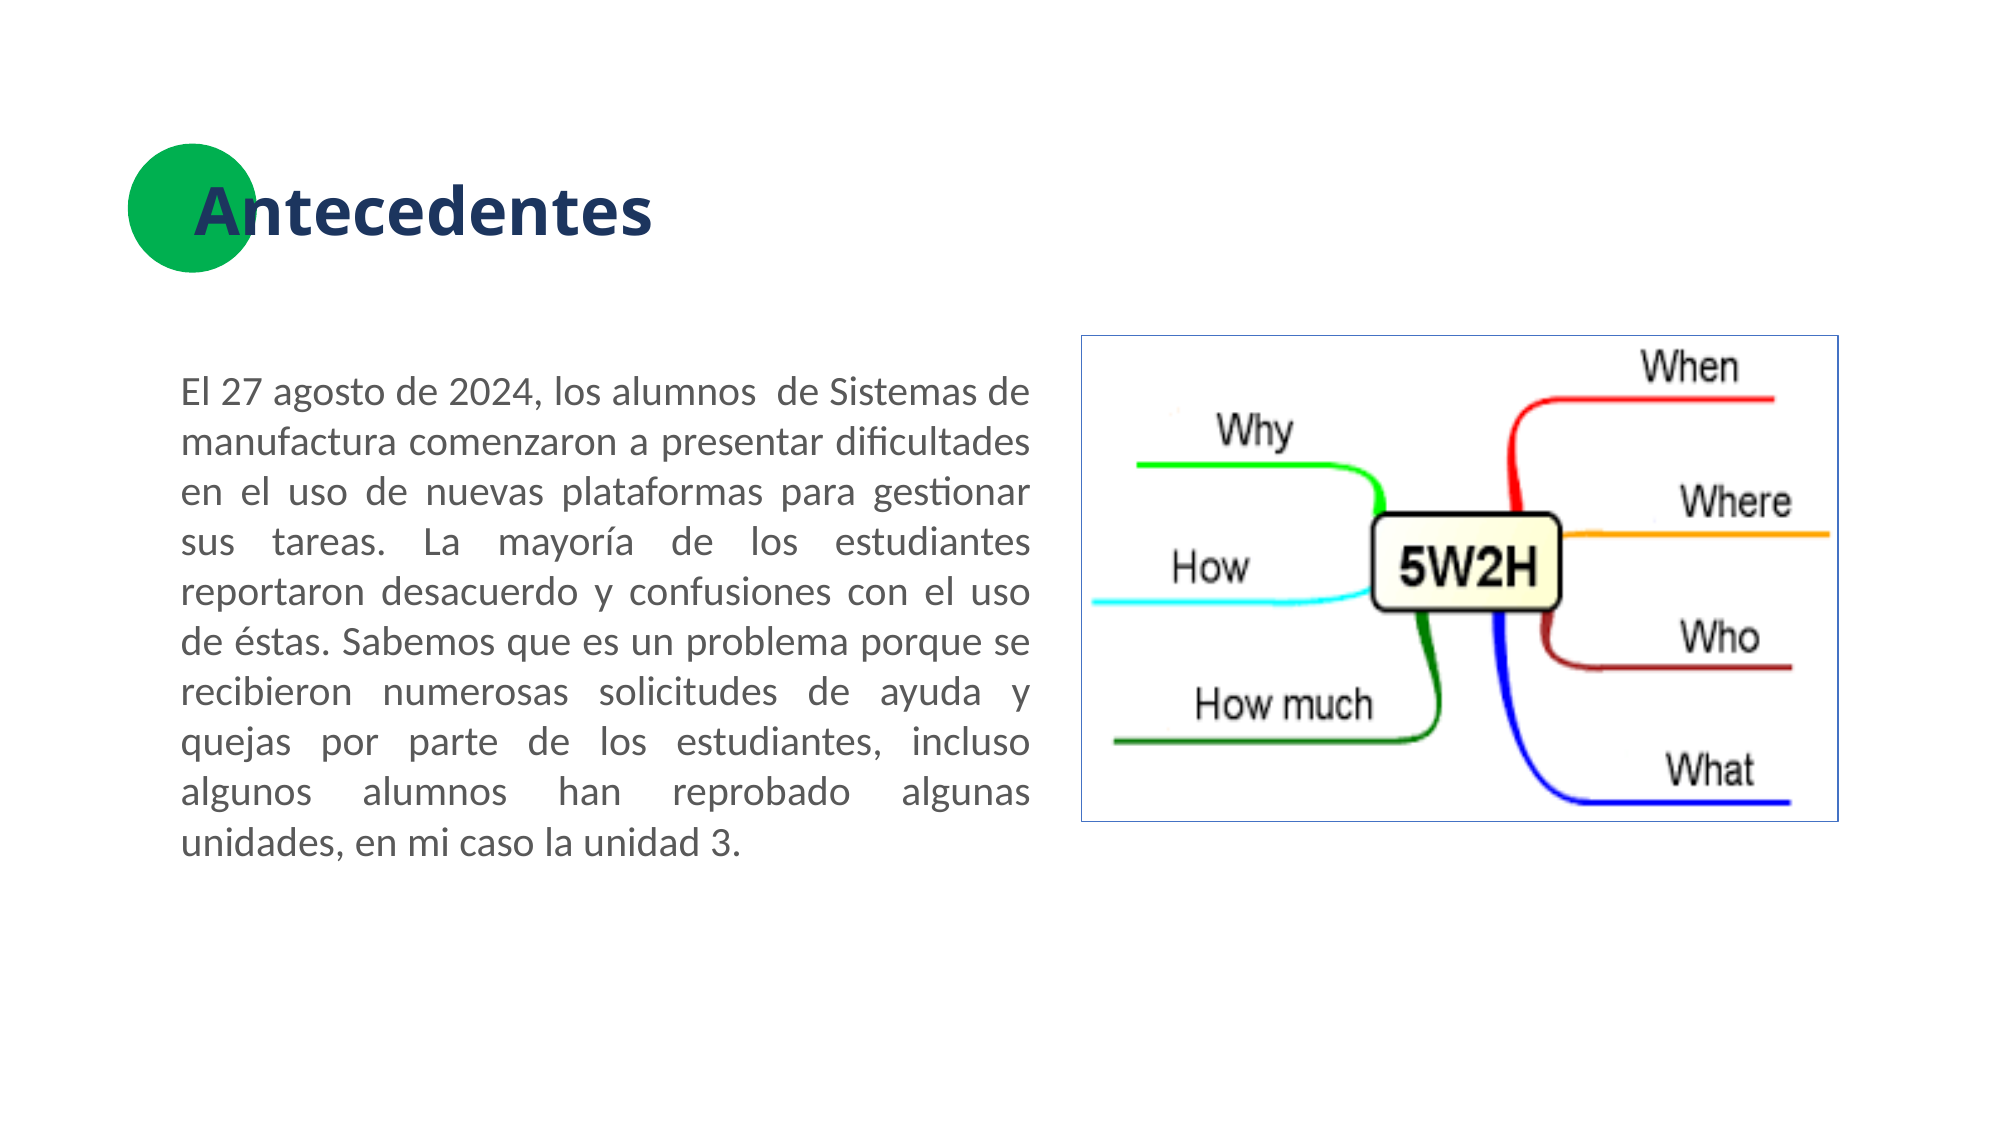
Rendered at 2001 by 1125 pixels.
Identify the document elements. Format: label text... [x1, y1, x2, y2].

picture [1081, 336, 1838, 822]
title Antecedentes [192, 113, 1569, 304]
text_box [127, 143, 192, 273]
text_box El 27 agosto de 2024, los alumnos de Sistemas de manufactura comenzaron a presentar dificultades en el uso de nuevas plataformas para gestionar sus tareas. La mayoría de los estudiantes reportaron desacuerdo y confusiones con el uso de éstas. Sabemos que es un problema porque se recibieron numerosas solicitudes de ayuda y quejas por parte de los estudiantes, incluso algunos alumnos han reprobado algunas unidades, en mi caso la unidad 3. [90, 306, 1047, 872]
